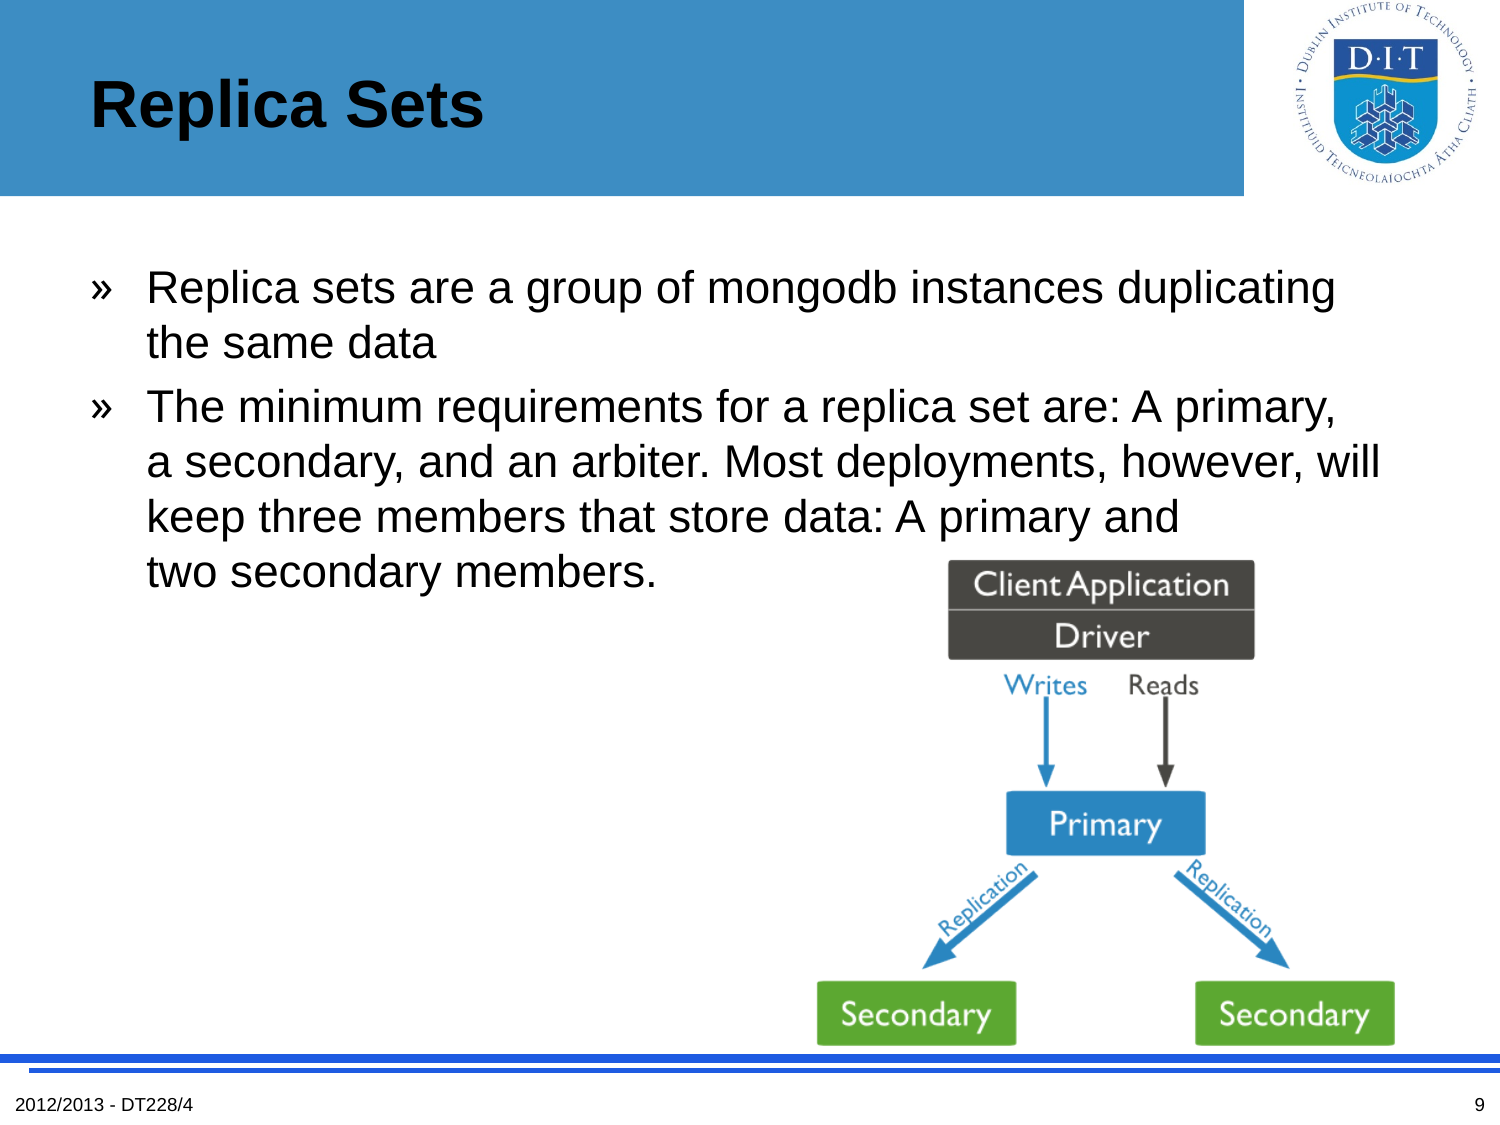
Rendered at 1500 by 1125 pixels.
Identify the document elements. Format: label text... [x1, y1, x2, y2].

picture [796, 550, 1416, 1057]
slide_number 2012/2013 - DT228/4 [0, 1084, 351, 1125]
picture [1293, 0, 1478, 185]
title Replica Sets [74, 18, 1105, 182]
slide_number 9 [1149, 1084, 1500, 1125]
list Replica sets are a group of mongodb instances duplicating the same data The minimum requirements for a replica set are: A primary, a secondary, and an arbiter. Most deployments, however, will keep three members that store data: A primary and two secondary members. [74, 249, 1426, 1051]
